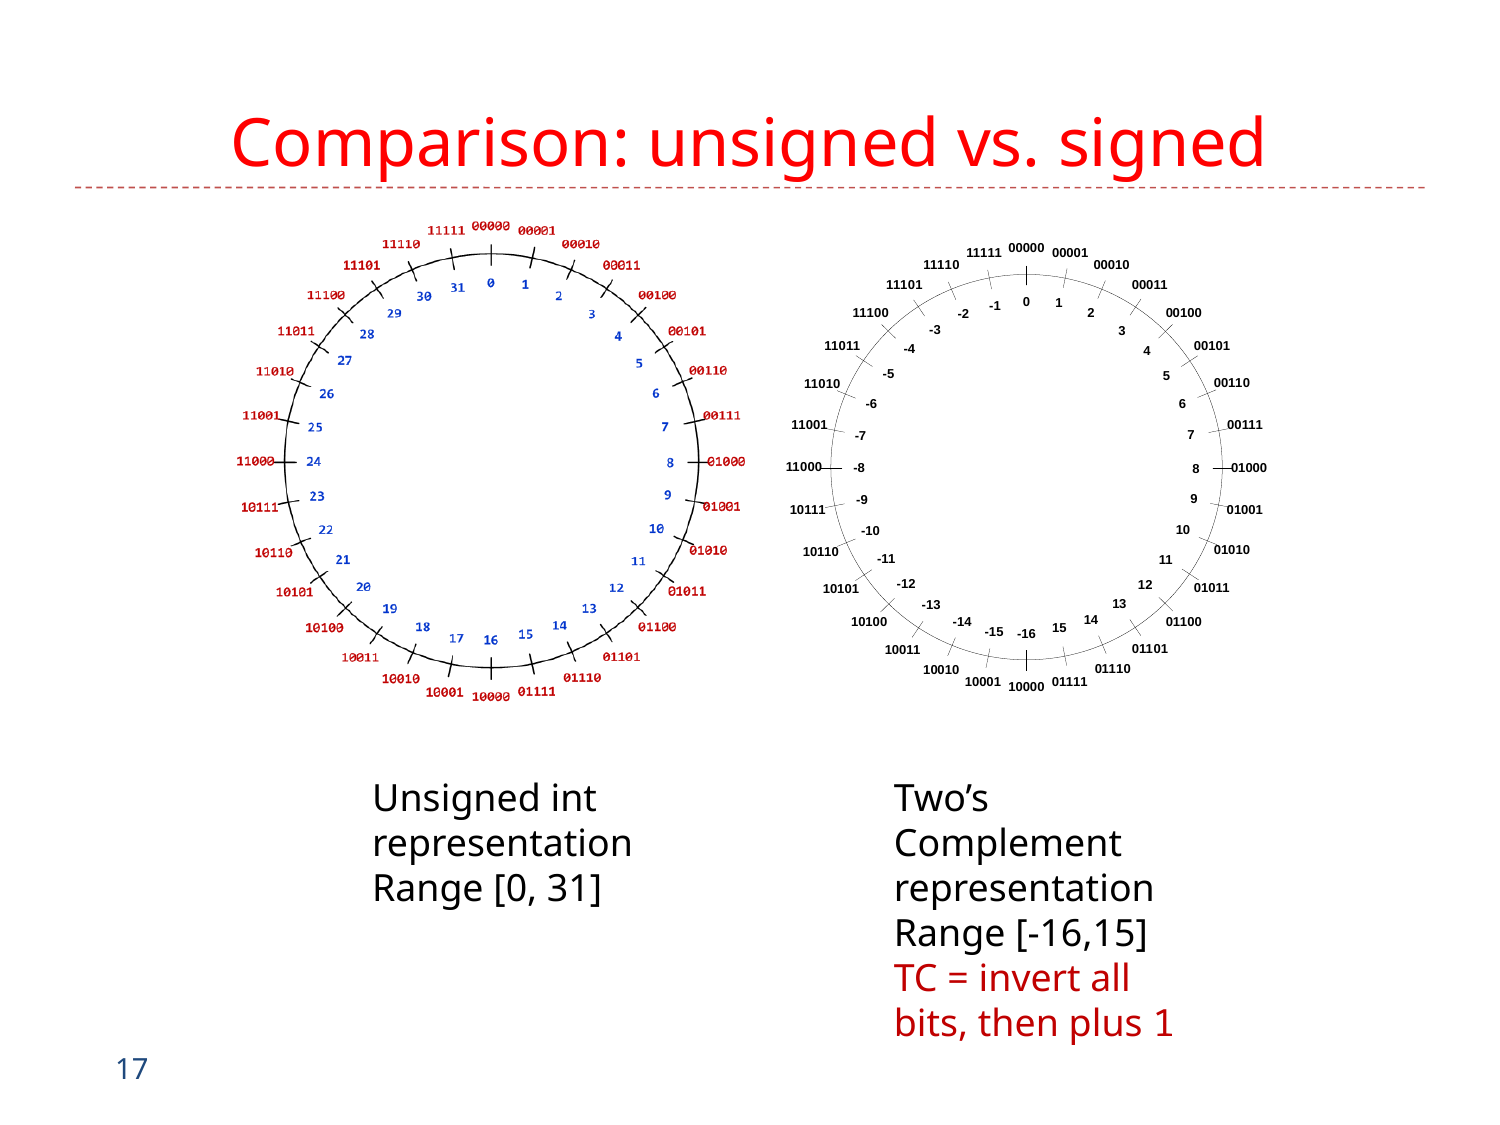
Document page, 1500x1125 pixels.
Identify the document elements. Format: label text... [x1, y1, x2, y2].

text_box Unsigned int representation Range [0, 31] [357, 766, 723, 917]
text_box Two’s Complement representation Range [-16,15] TC = invert all bits, then plus 1 [879, 766, 1210, 1052]
picture [773, 236, 1280, 701]
title Comparison: unsigned vs. signed [75, 24, 1425, 188]
picture [236, 214, 746, 705]
slide_number 17 [100, 1042, 426, 1103]
